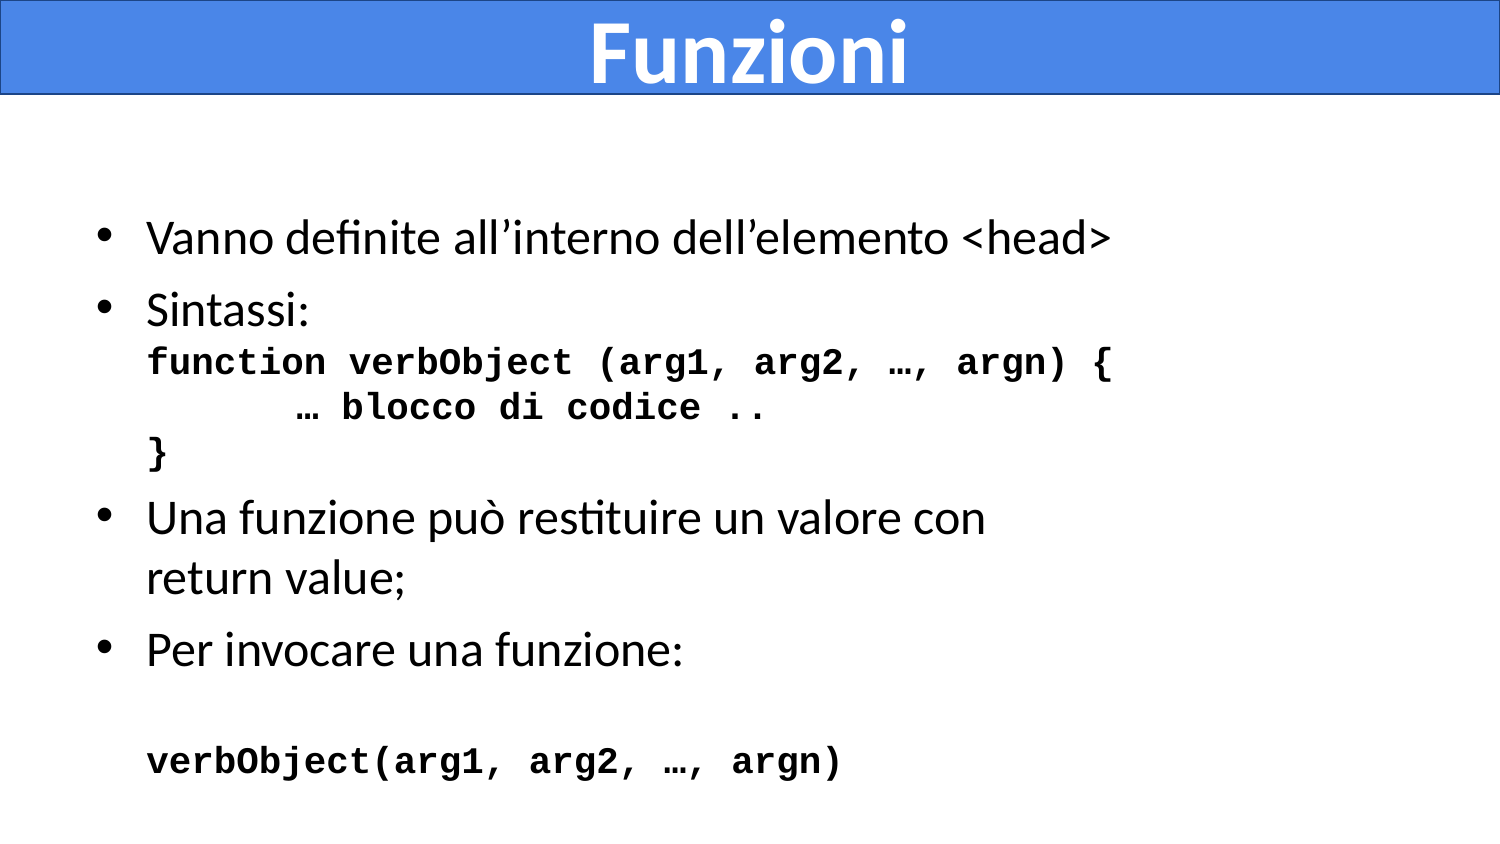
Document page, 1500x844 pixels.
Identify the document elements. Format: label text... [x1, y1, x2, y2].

list Vanno definite all’interno dell’elemento <head> Sintassi: function verbObject (arg1, arg2, …, argn) { … blocco di codice .. } Una funzione può restituire un valore con return value; Per invocare una funzione: verbObject(arg1, arg2, …, argn) [75, 196, 1425, 809]
text_box Funzioni [0, 0, 1500, 94]
